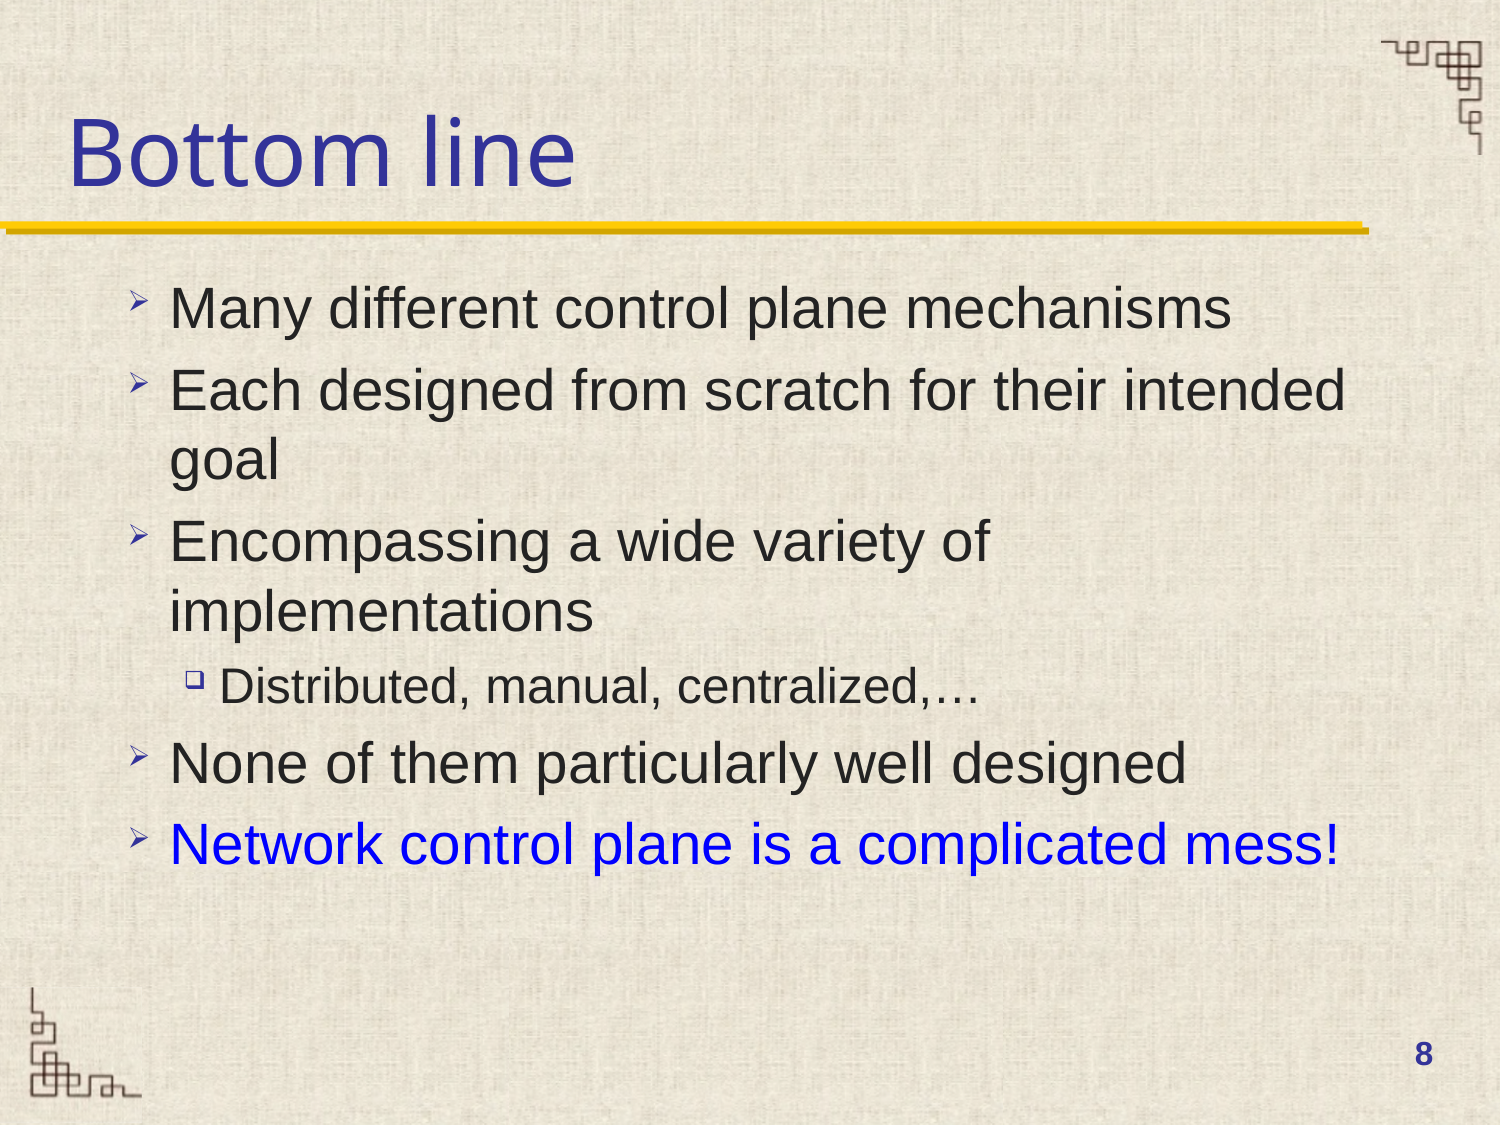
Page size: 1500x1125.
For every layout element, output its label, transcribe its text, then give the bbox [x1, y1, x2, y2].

slide_number 8 [1400, 1025, 1500, 1100]
list Many different control plane mechanisms Each designed from scratch for their intended goal Encompassing a wide variety of implementations Distributed, manual, centralized,… None of them particularly well designed Network control plane is a complicated mess! [112, 262, 1413, 988]
picture [0, 0, 1500, 1125]
picture [0, 988, 141, 1122]
title Bottom line [49, 24, 1451, 213]
